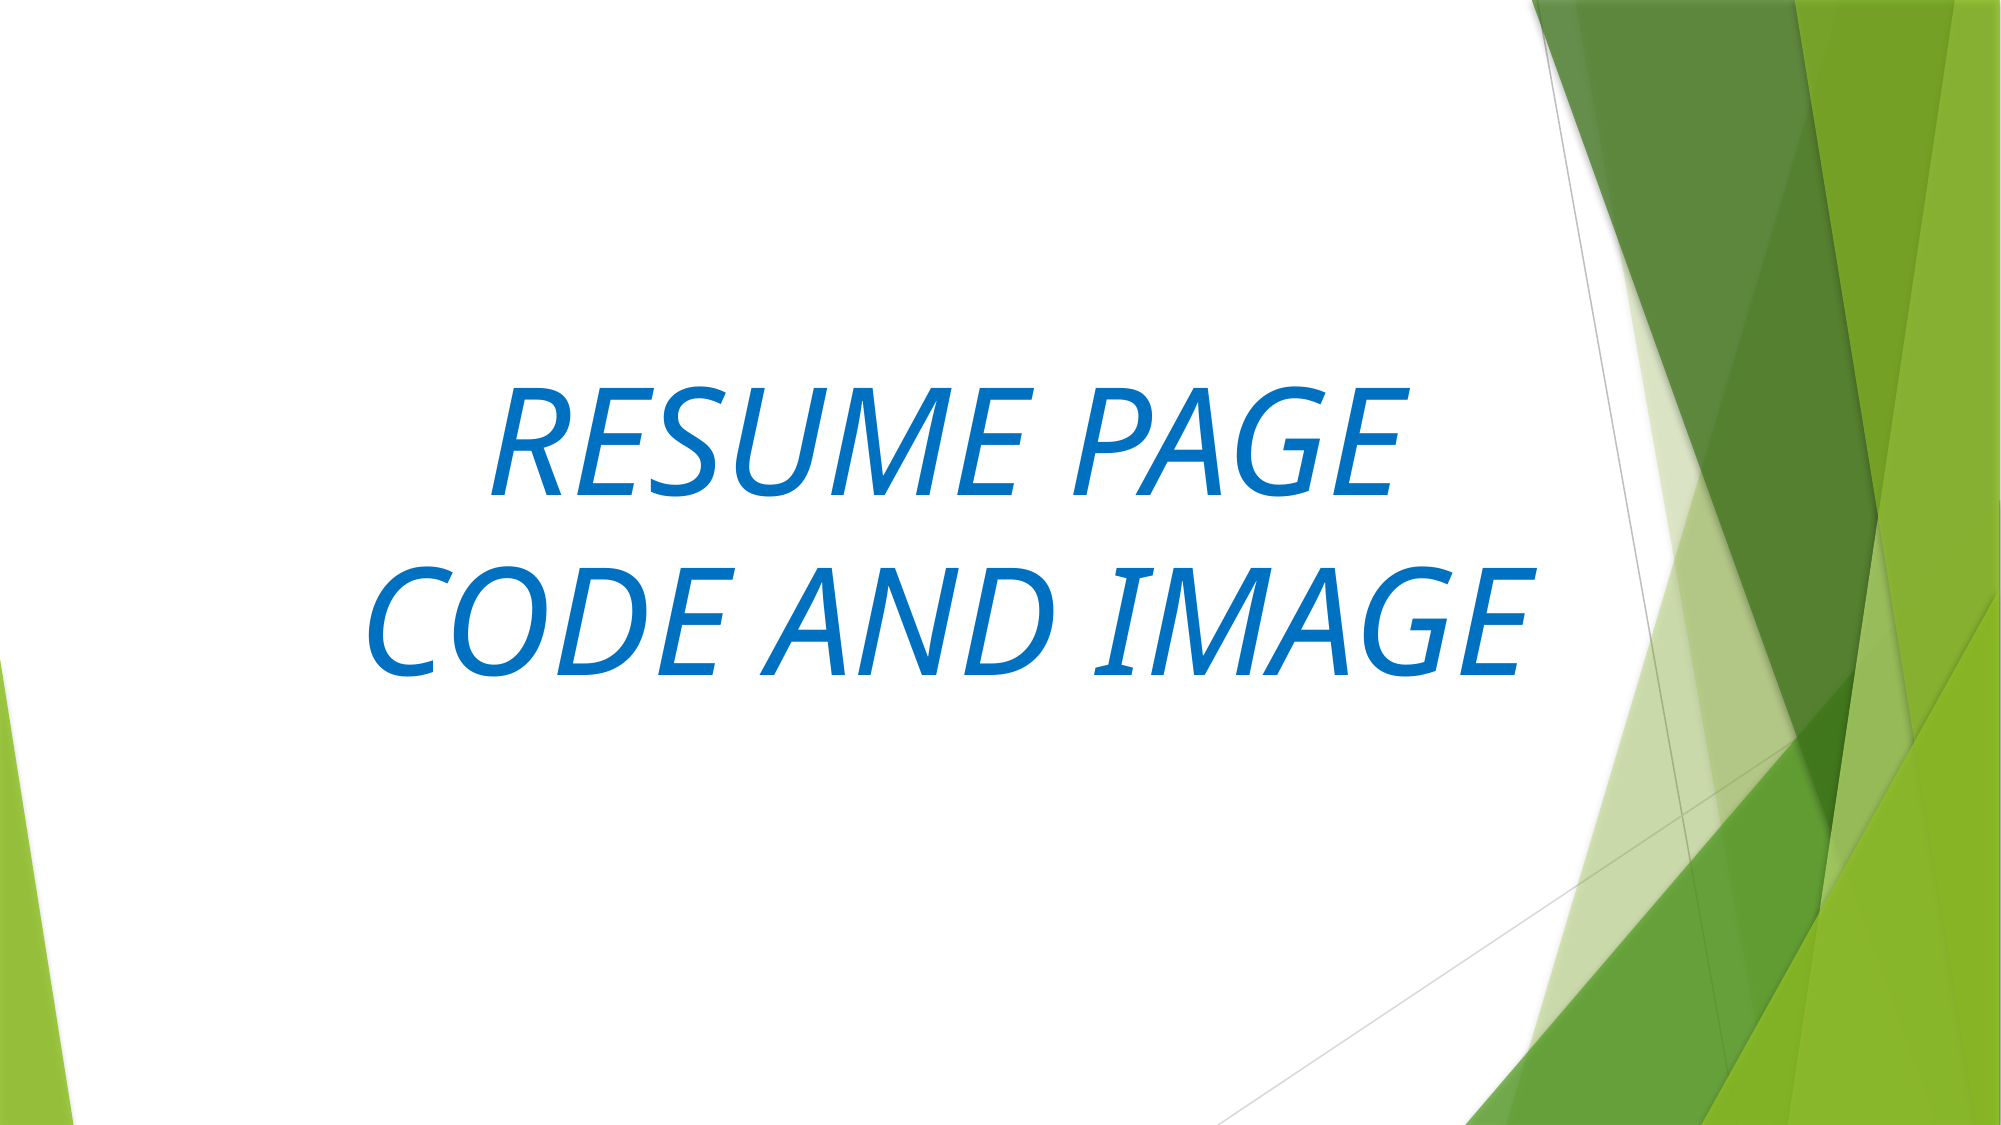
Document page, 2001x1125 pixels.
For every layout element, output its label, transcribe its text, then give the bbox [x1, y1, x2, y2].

title RESUME PAGE CODE AND IMAGE [240, 337, 1651, 890]
